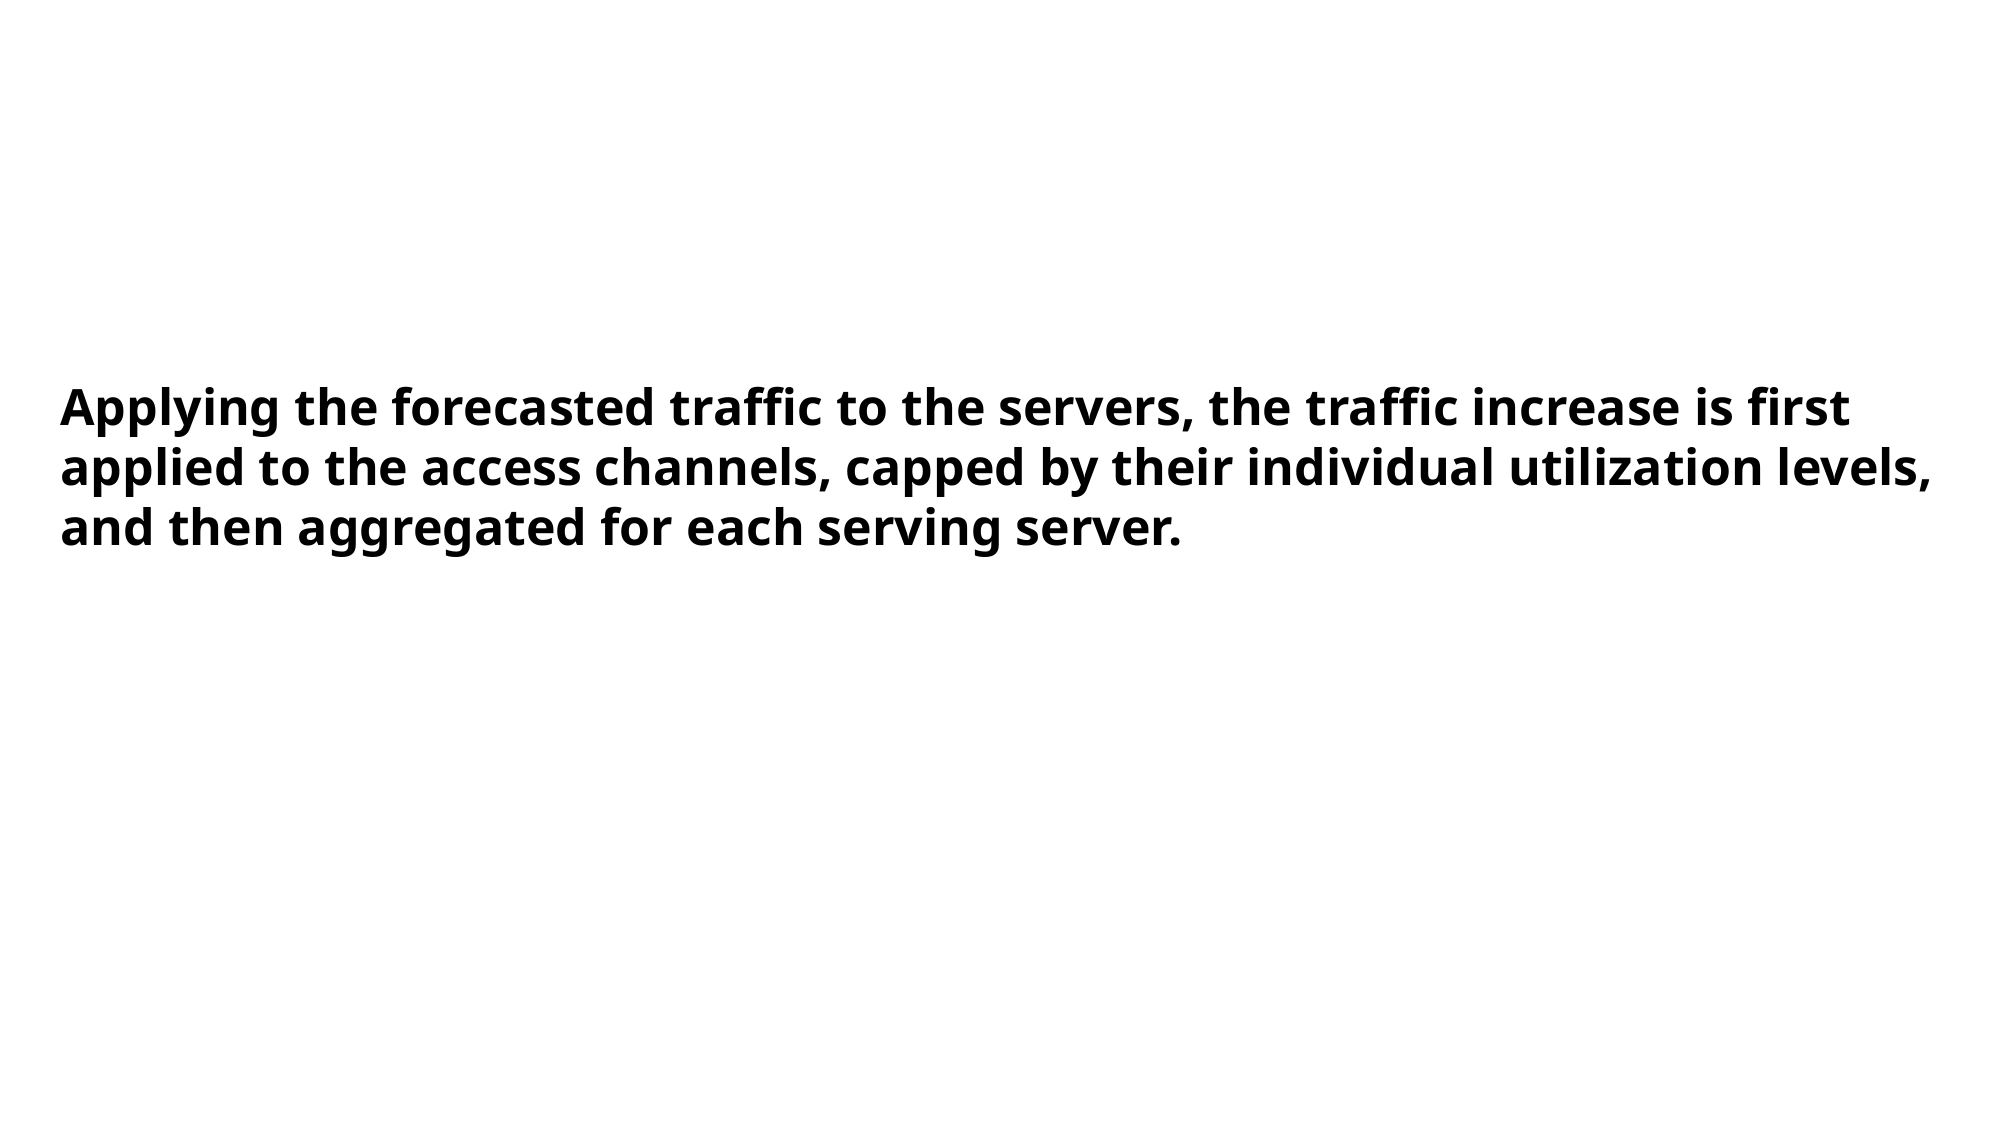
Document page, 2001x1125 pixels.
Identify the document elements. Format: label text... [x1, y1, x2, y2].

text_box Applying the forecasted traffic to the servers, the traffic increase is first applied to the access channels, capped by their individual utilization levels, and then aggregated for each serving server. [45, 368, 1955, 563]
